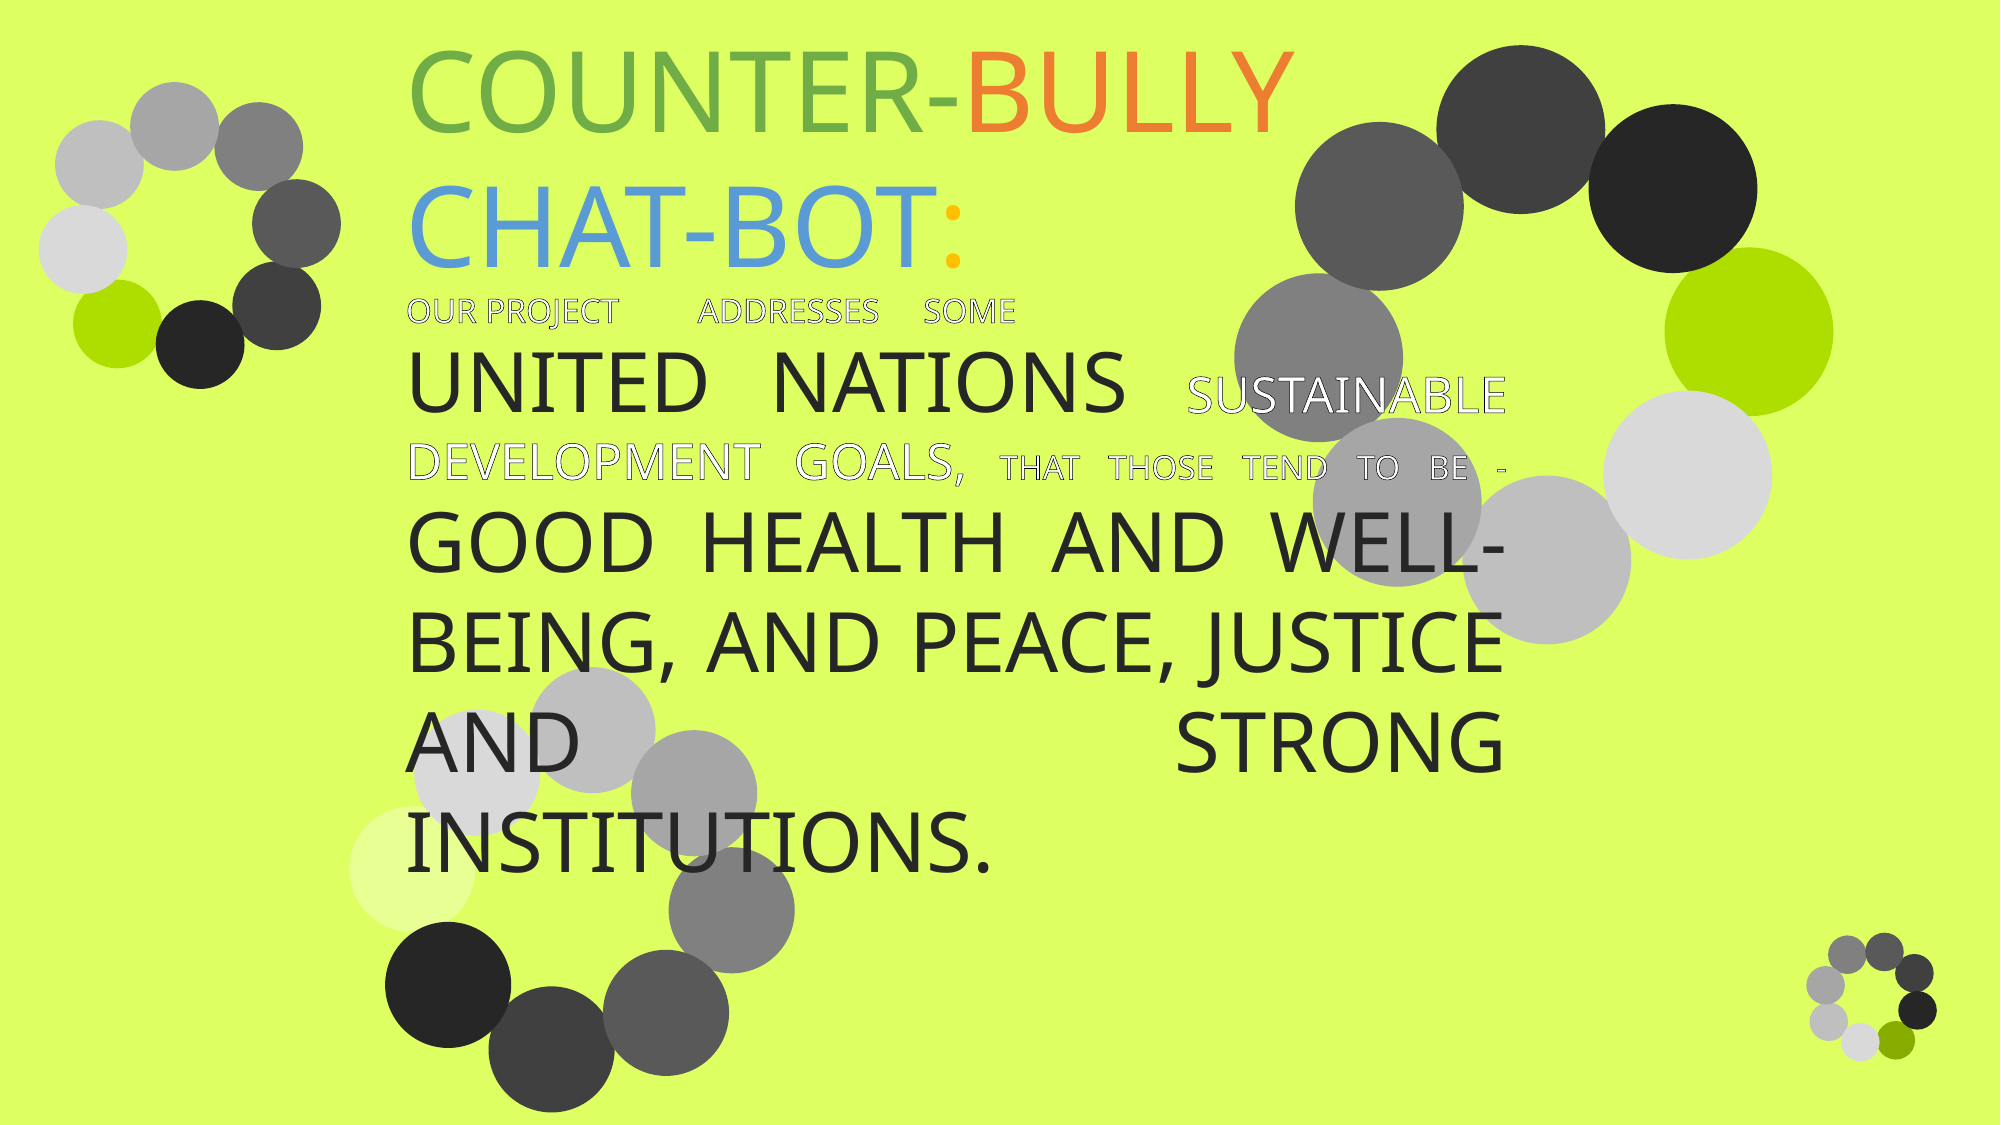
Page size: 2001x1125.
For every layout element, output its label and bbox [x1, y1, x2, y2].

text_box [30, 12, 1941, 1125]
